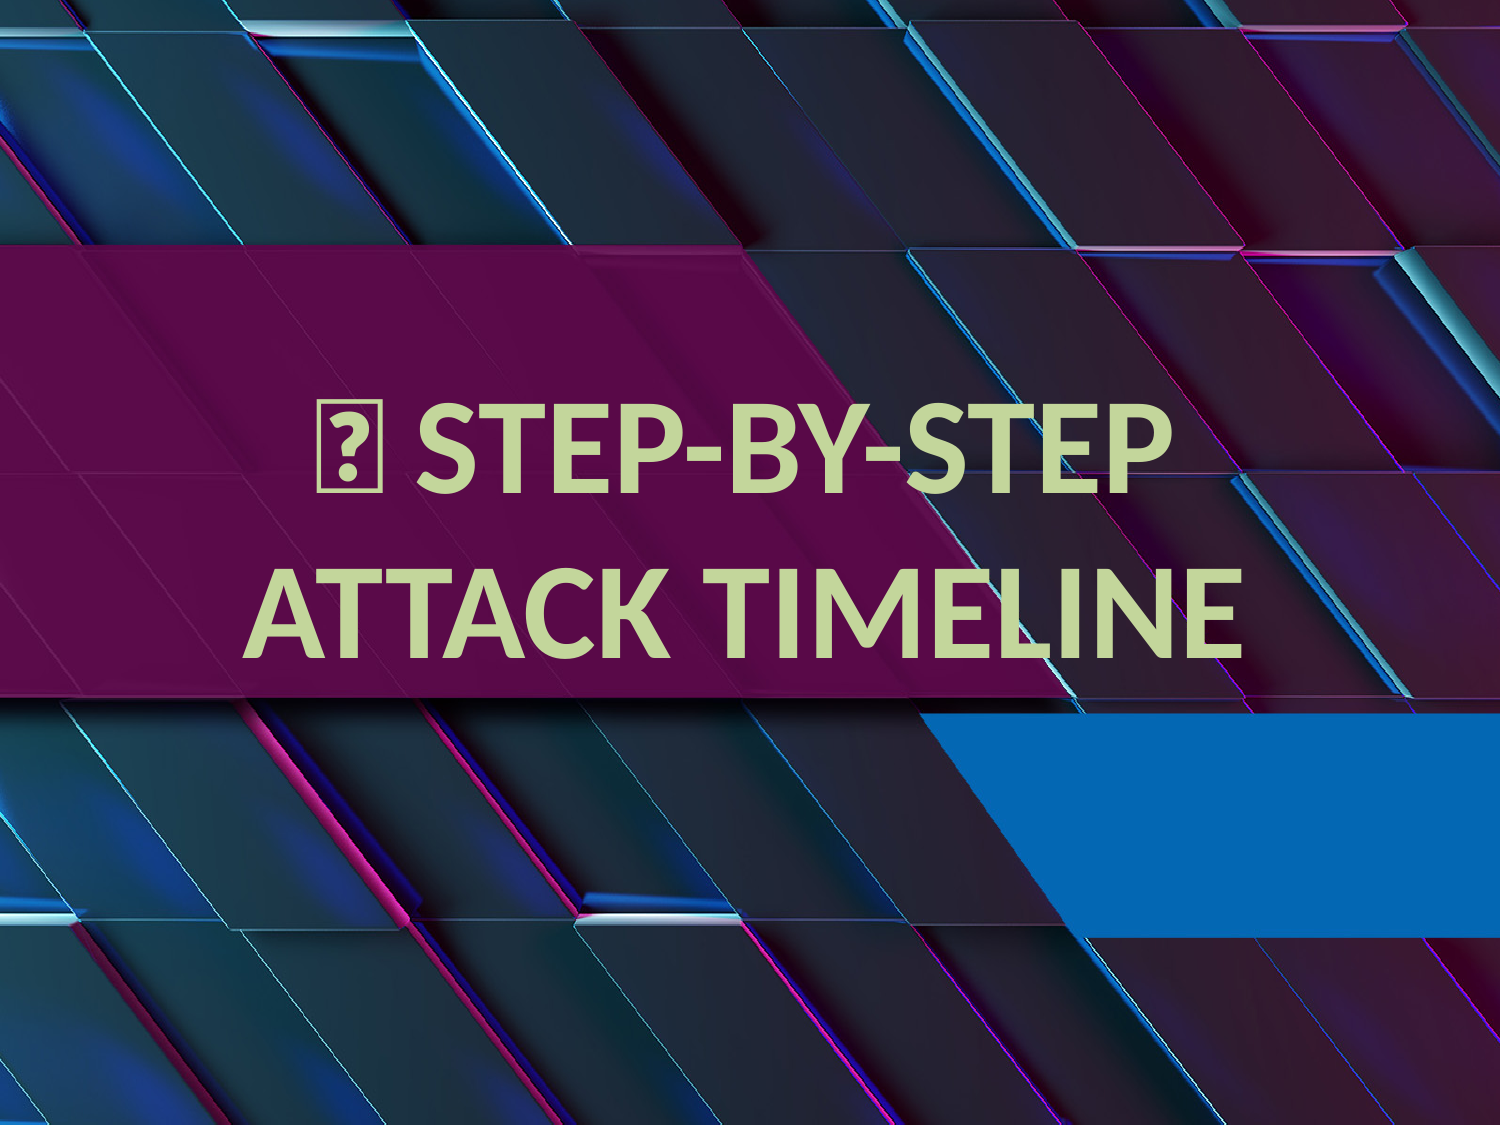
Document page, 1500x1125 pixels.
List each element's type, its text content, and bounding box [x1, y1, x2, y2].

title 🧠 STEP-BY-STEP ATTACK TIMELINE [70, 281, 1421, 762]
picture [0, 0, 1500, 1125]
